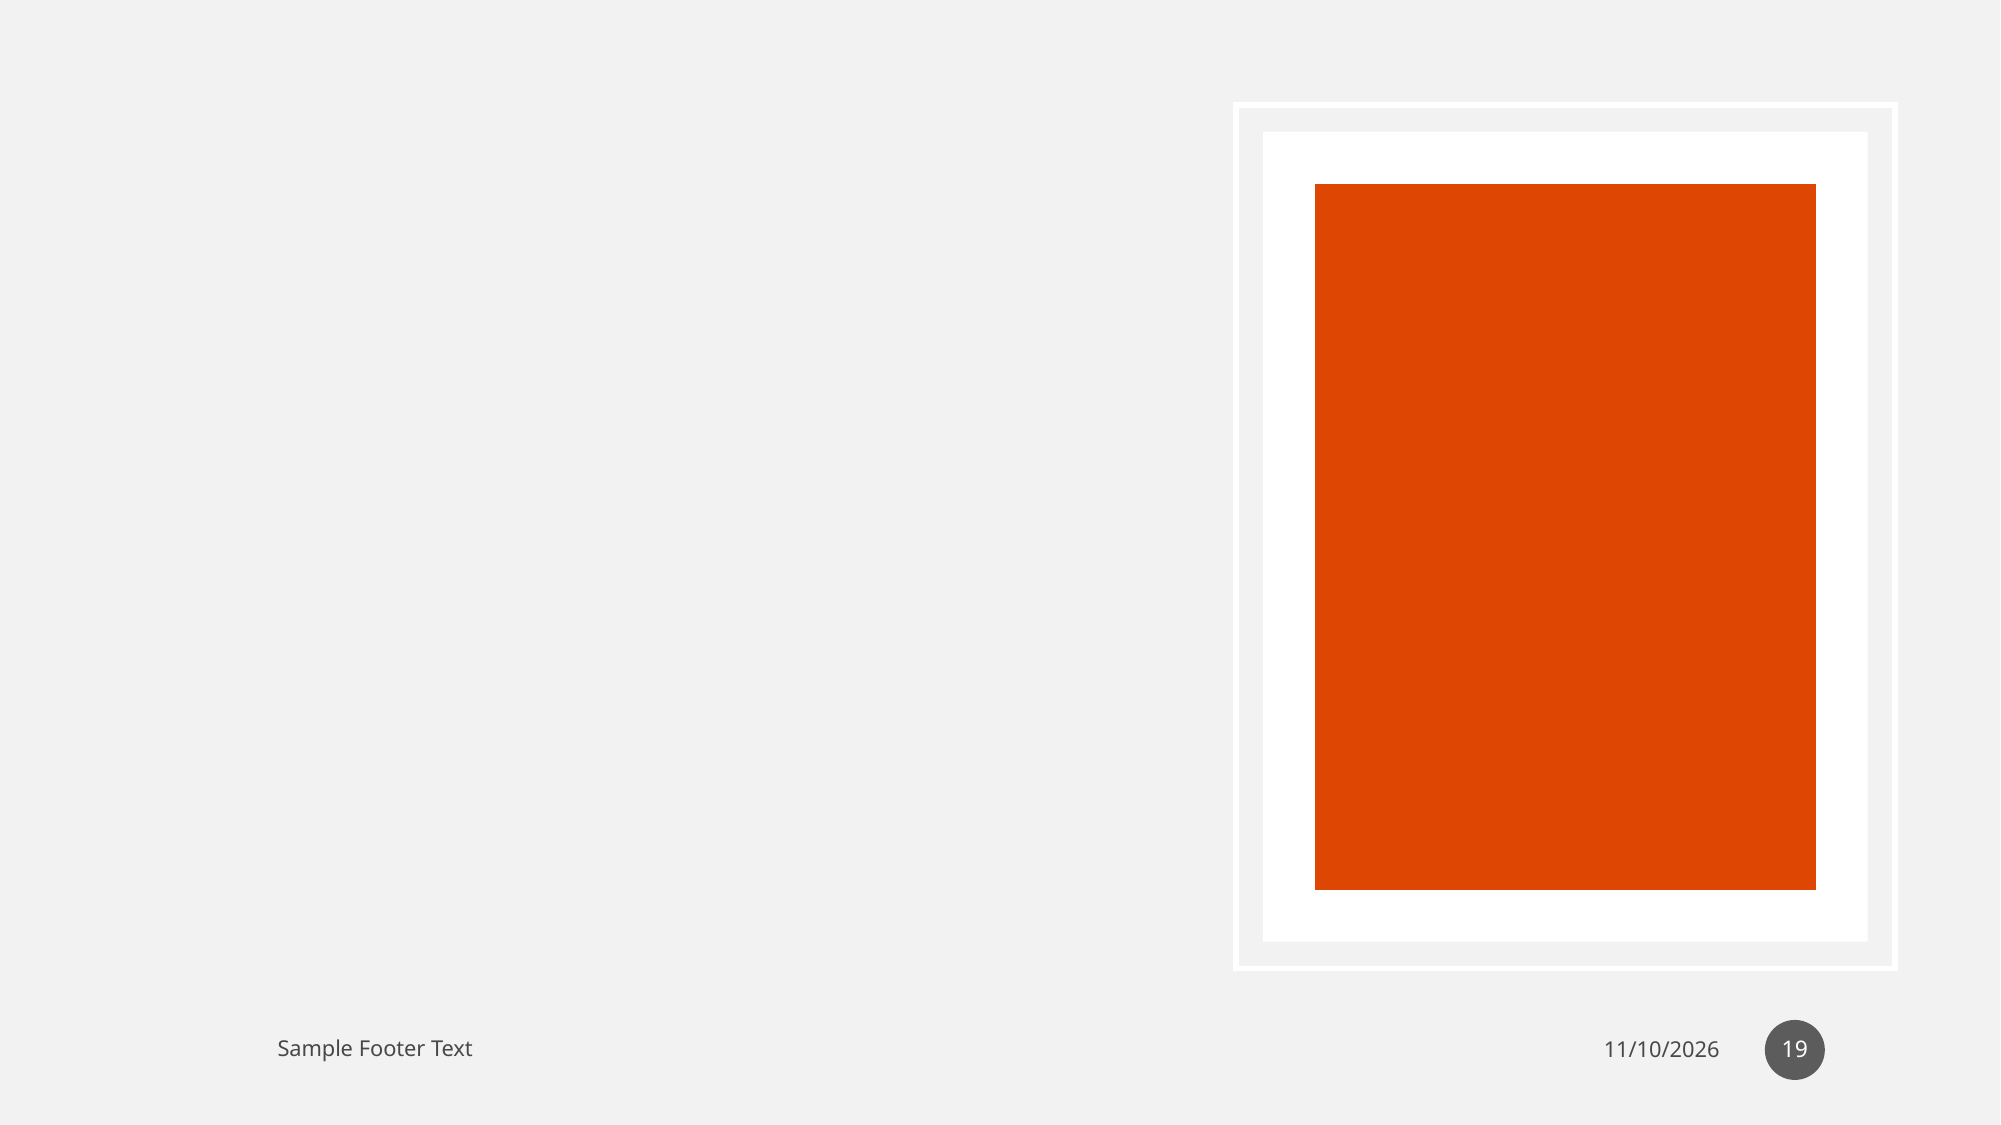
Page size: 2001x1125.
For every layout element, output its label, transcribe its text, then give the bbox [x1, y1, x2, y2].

slide_number 19 [1764, 1019, 1825, 1080]
picture [1315, 184, 1816, 890]
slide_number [1283, 1023, 1735, 1077]
text_box [1235, 104, 1896, 969]
footer Sample Footer Text [262, 1023, 1231, 1076]
text_box [1262, 131, 1869, 943]
